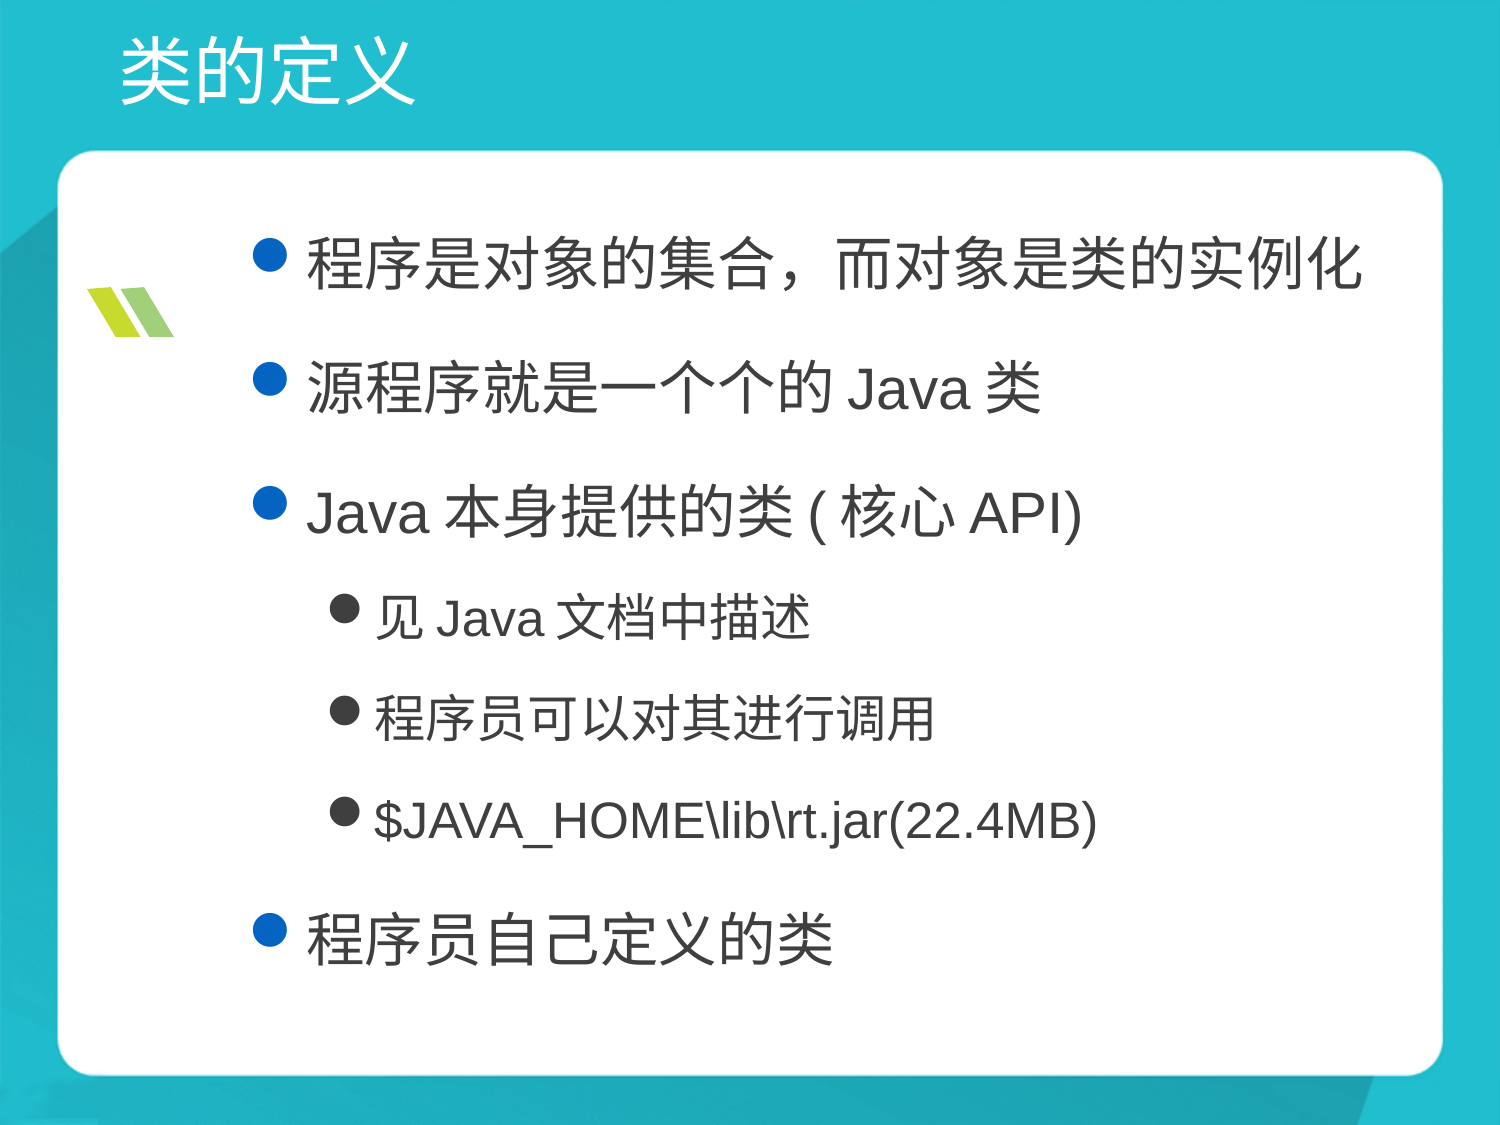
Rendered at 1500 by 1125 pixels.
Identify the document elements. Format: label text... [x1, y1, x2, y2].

list 程序是对象的集合，而对象是类的实例化 源程序就是一个个的Java类 Java本身提供的类(核心API) 见Java文档中描述 程序员可以对其进行调用 $JAVA_HOME\lib\rt.jar(22.4MB) 程序员自己定义的类 [233, 184, 1397, 1024]
text_box [118, 286, 176, 339]
text_box [85, 286, 143, 339]
slide_number [1059, 1074, 1397, 1124]
title 类的定义 [103, 0, 1397, 150]
picture [0, 0, 1500, 1125]
